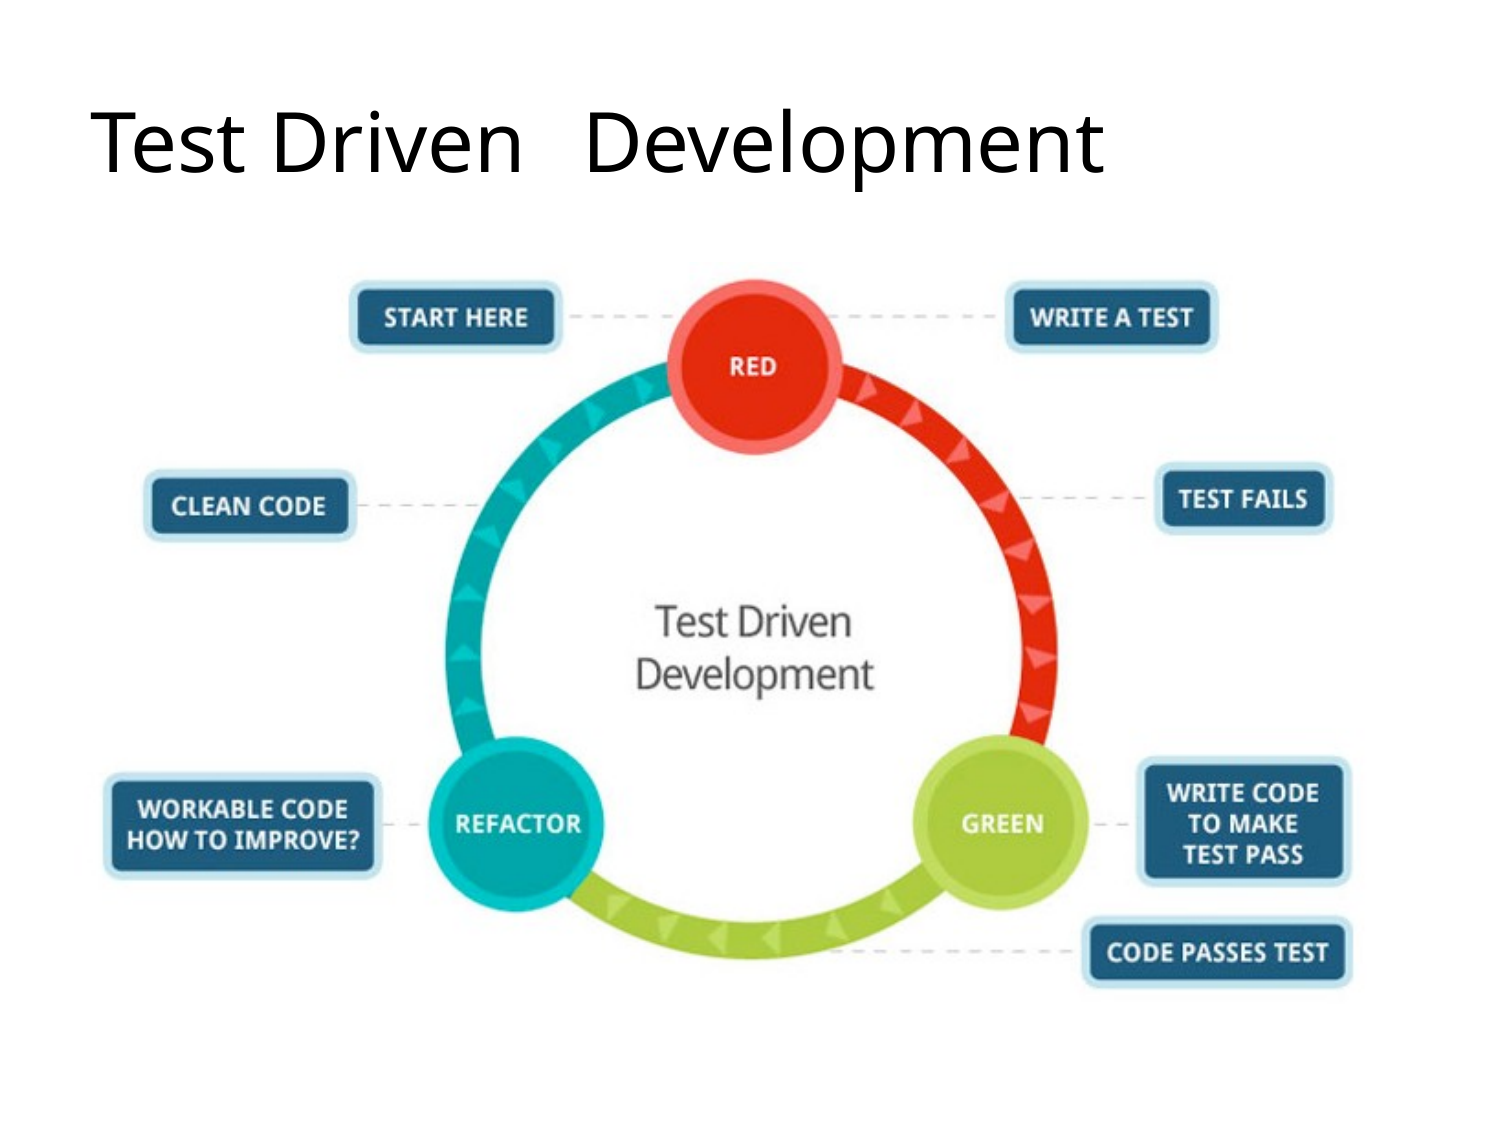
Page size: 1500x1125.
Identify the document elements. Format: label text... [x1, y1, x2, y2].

title Test Driven Development [87, 88, 1112, 262]
text_box [74, 262, 1425, 1005]
